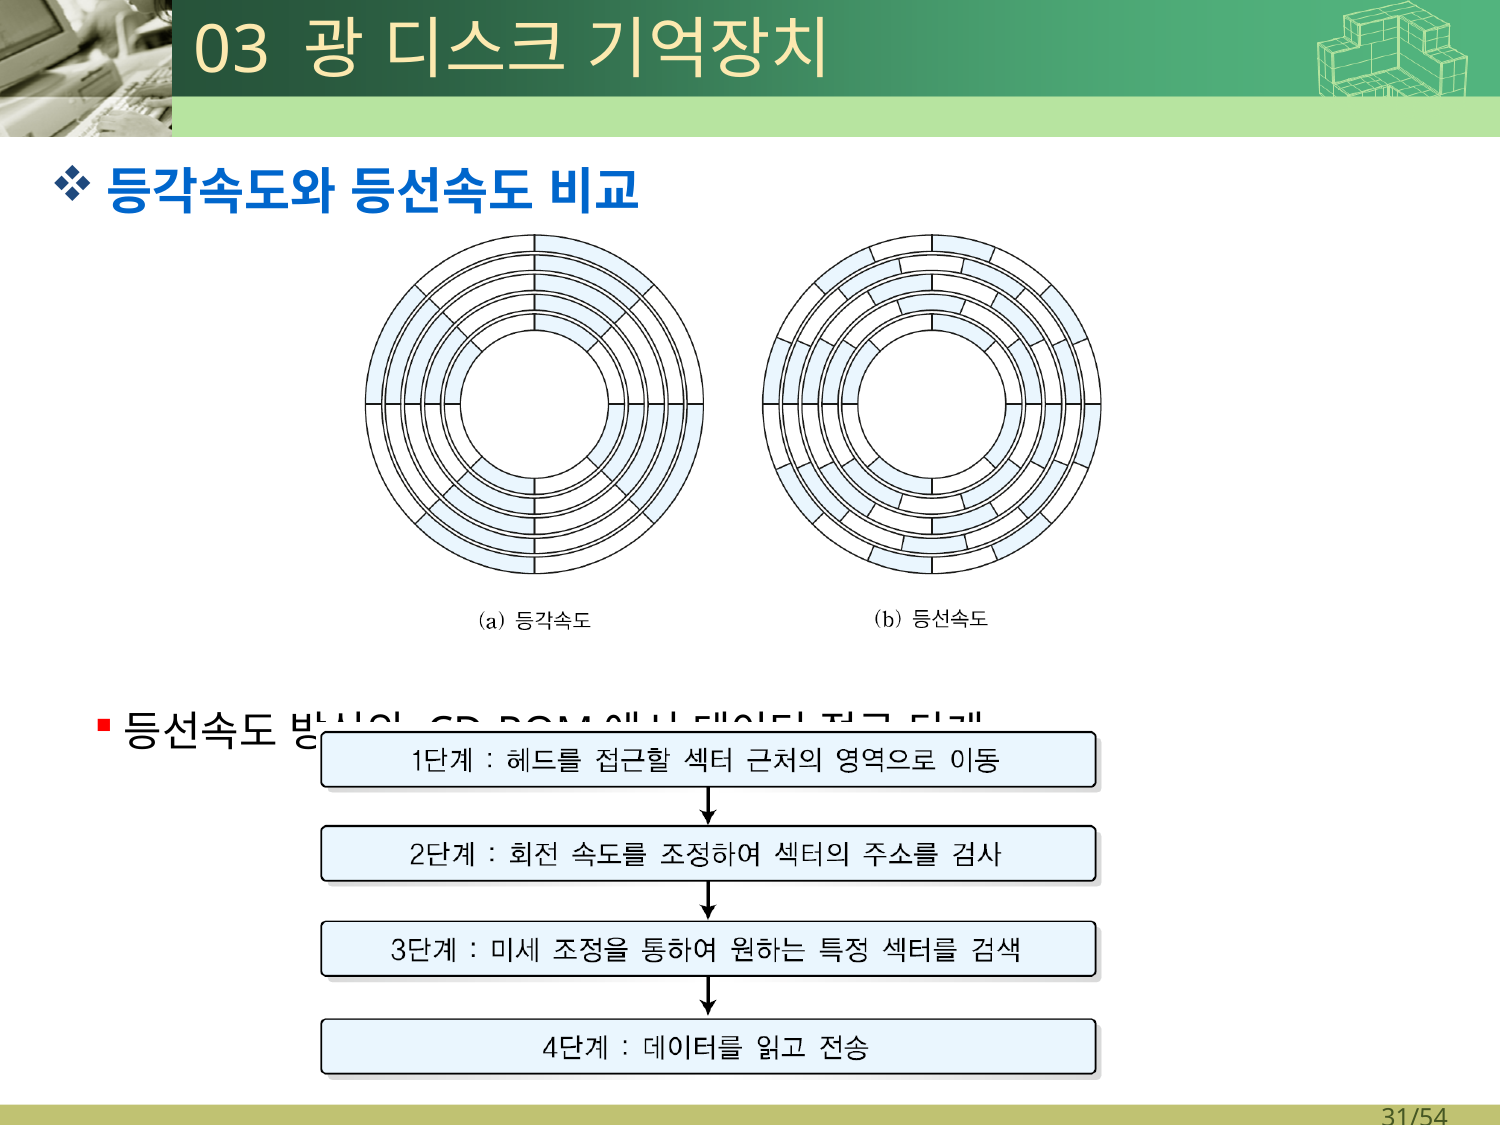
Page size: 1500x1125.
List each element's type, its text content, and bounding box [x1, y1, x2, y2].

picture [358, 228, 1105, 634]
picture [316, 722, 1106, 1085]
picture [0, 0, 1500, 151]
title 03 광 디스크 기억장치 [178, 9, 1339, 82]
list 등각속도와 등선속도 비교 등선속도 방식의 CD-ROM에서 데이터 접근 단계 [35, 152, 1465, 1079]
